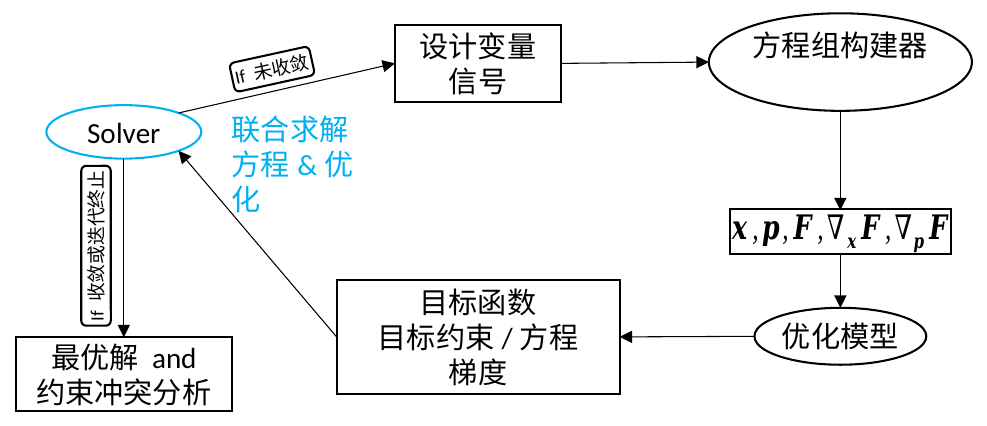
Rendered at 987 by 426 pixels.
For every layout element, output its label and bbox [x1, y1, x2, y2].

text_box [15, 13, 972, 411]
